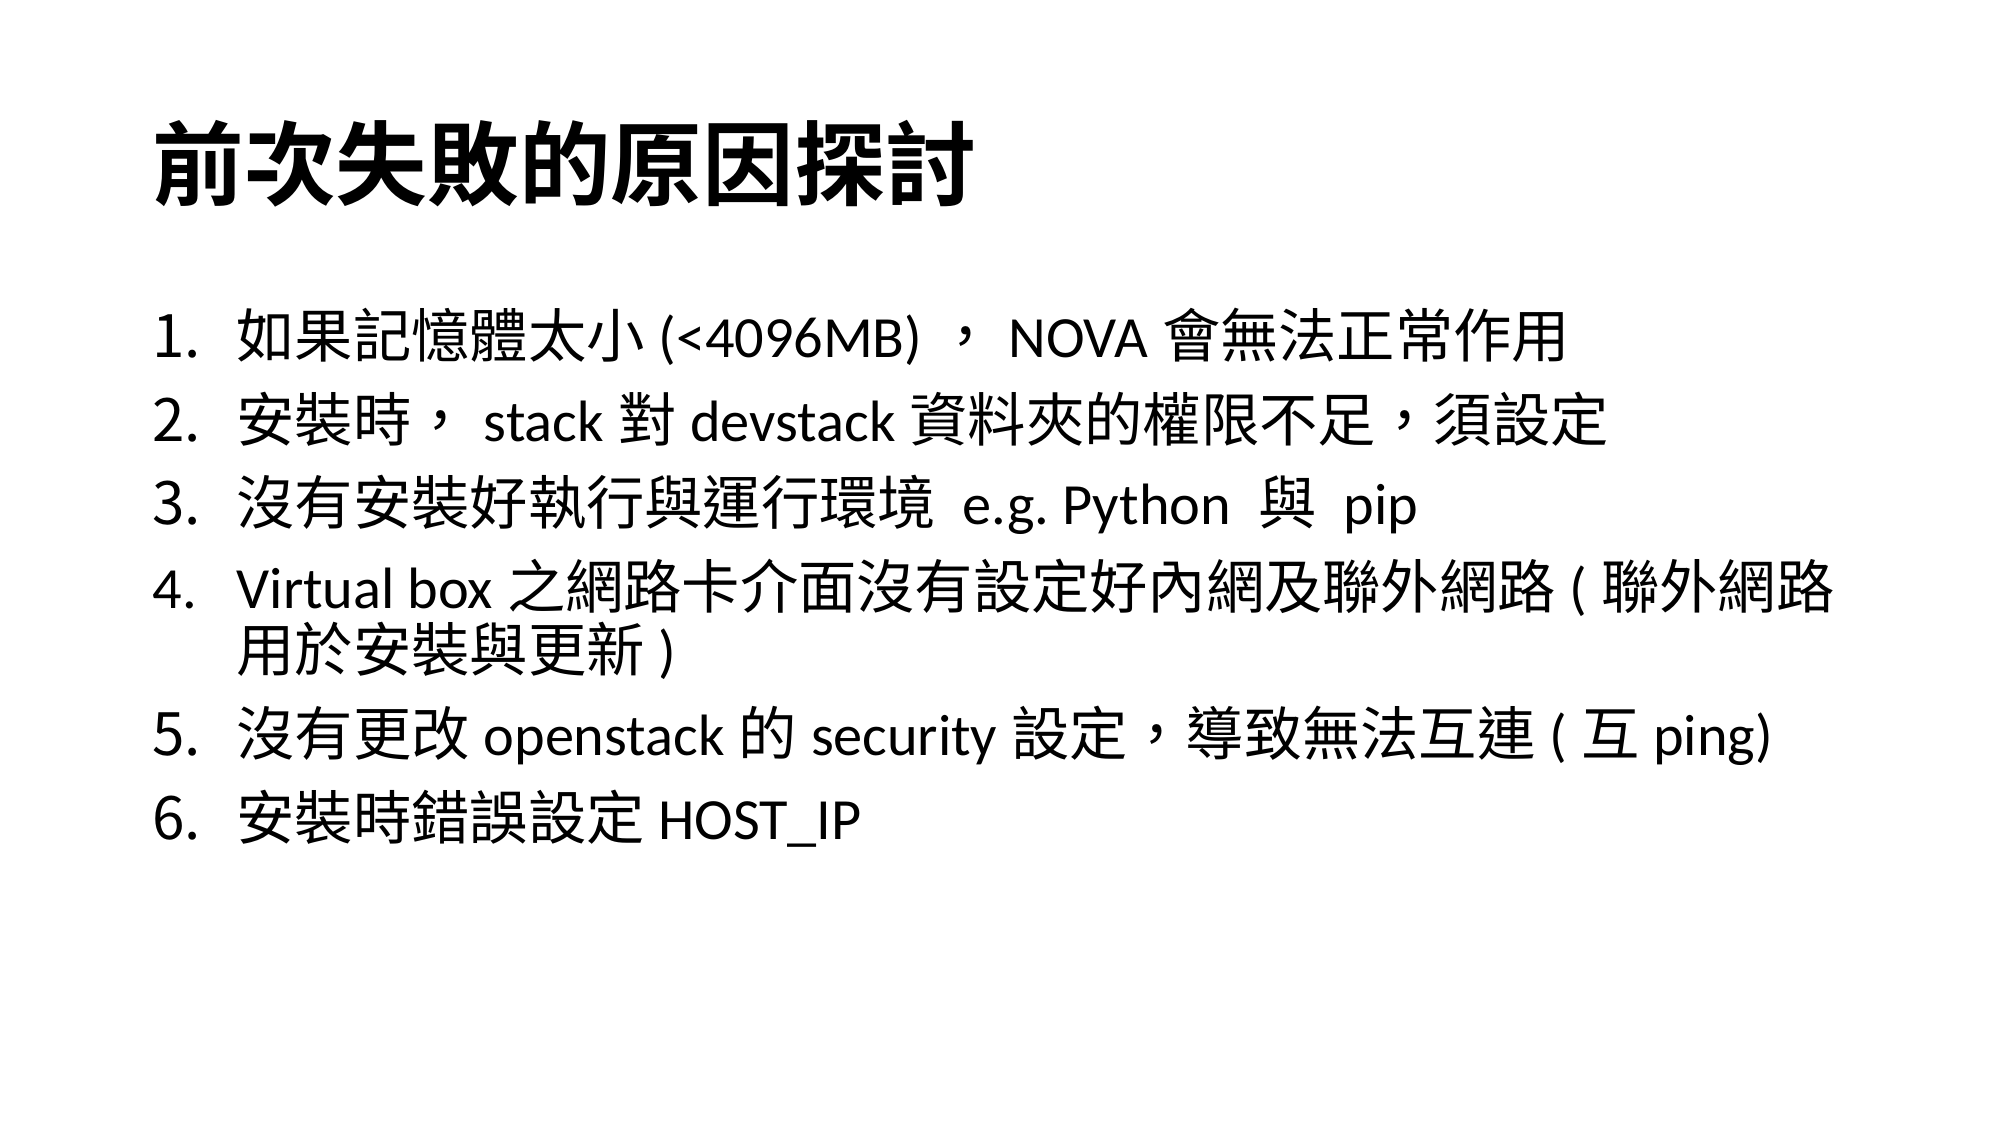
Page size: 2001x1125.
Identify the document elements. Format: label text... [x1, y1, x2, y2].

title 前次失敗的原因探討 [137, 59, 1863, 278]
list 如果記憶體太小(<4096MB)，NOVA會無法正常作用 安裝時，stack對devstack資料夾的權限不足，須設定 沒有安裝好執行與運行環境 e.g. Python 與 pip Virtual box之網路卡介面沒有設定好內網及聯外網路(聯外網路用於安裝與更新) 沒有更改openstack的security設定，導致無法互連(互ping) 安裝時錯誤設定HOST_IP [137, 299, 1863, 1014]
